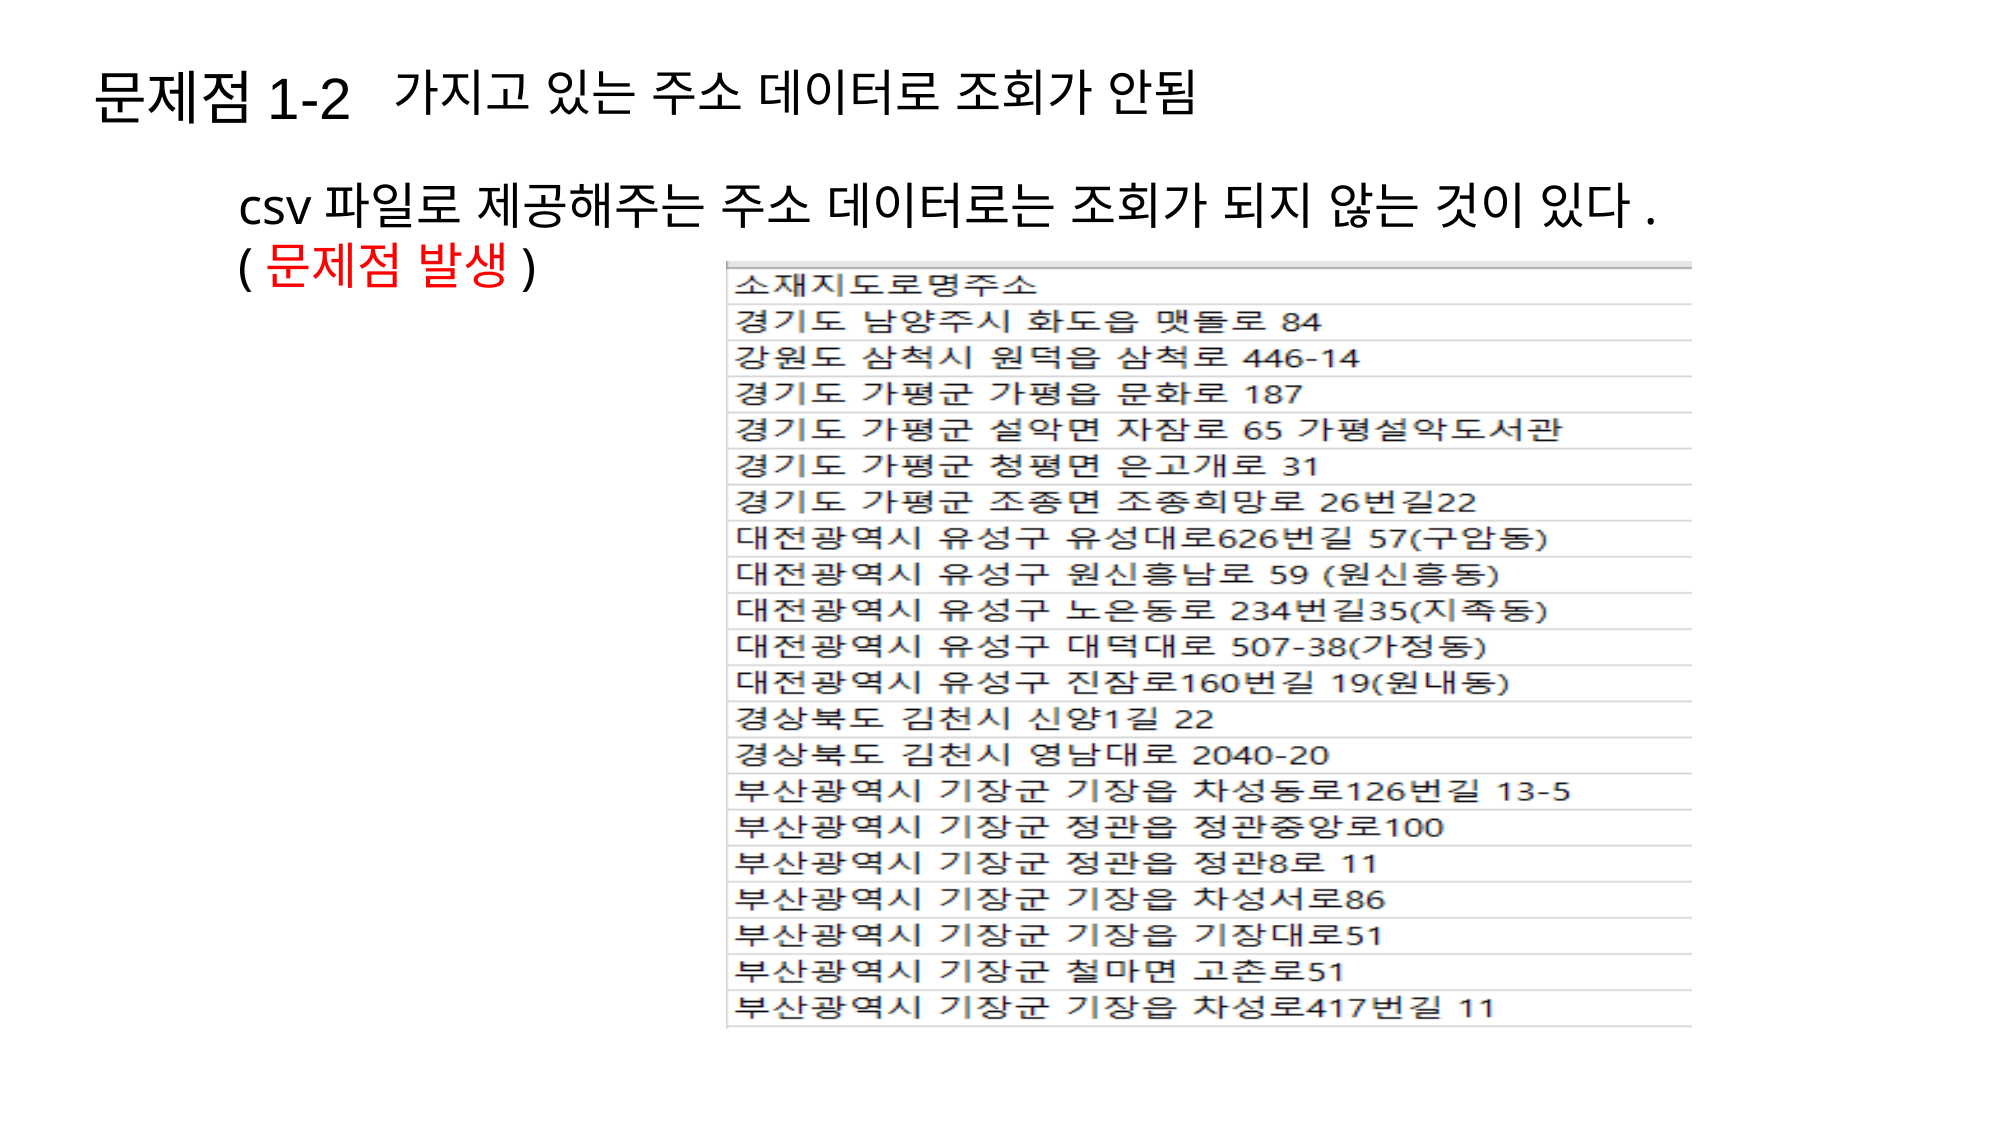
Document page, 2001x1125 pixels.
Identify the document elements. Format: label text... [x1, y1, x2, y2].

text_box csv파일로 제공해주는 주소 데이터로는 조회가 되지 않는 것이 있다. (문제점 발생) [224, 167, 1692, 303]
text_box 문제점1-2 [78, 53, 368, 139]
text_box 가지고 있는 주소 데이터로 조회가 안됨 [378, 53, 1621, 129]
picture [726, 261, 1692, 1029]
